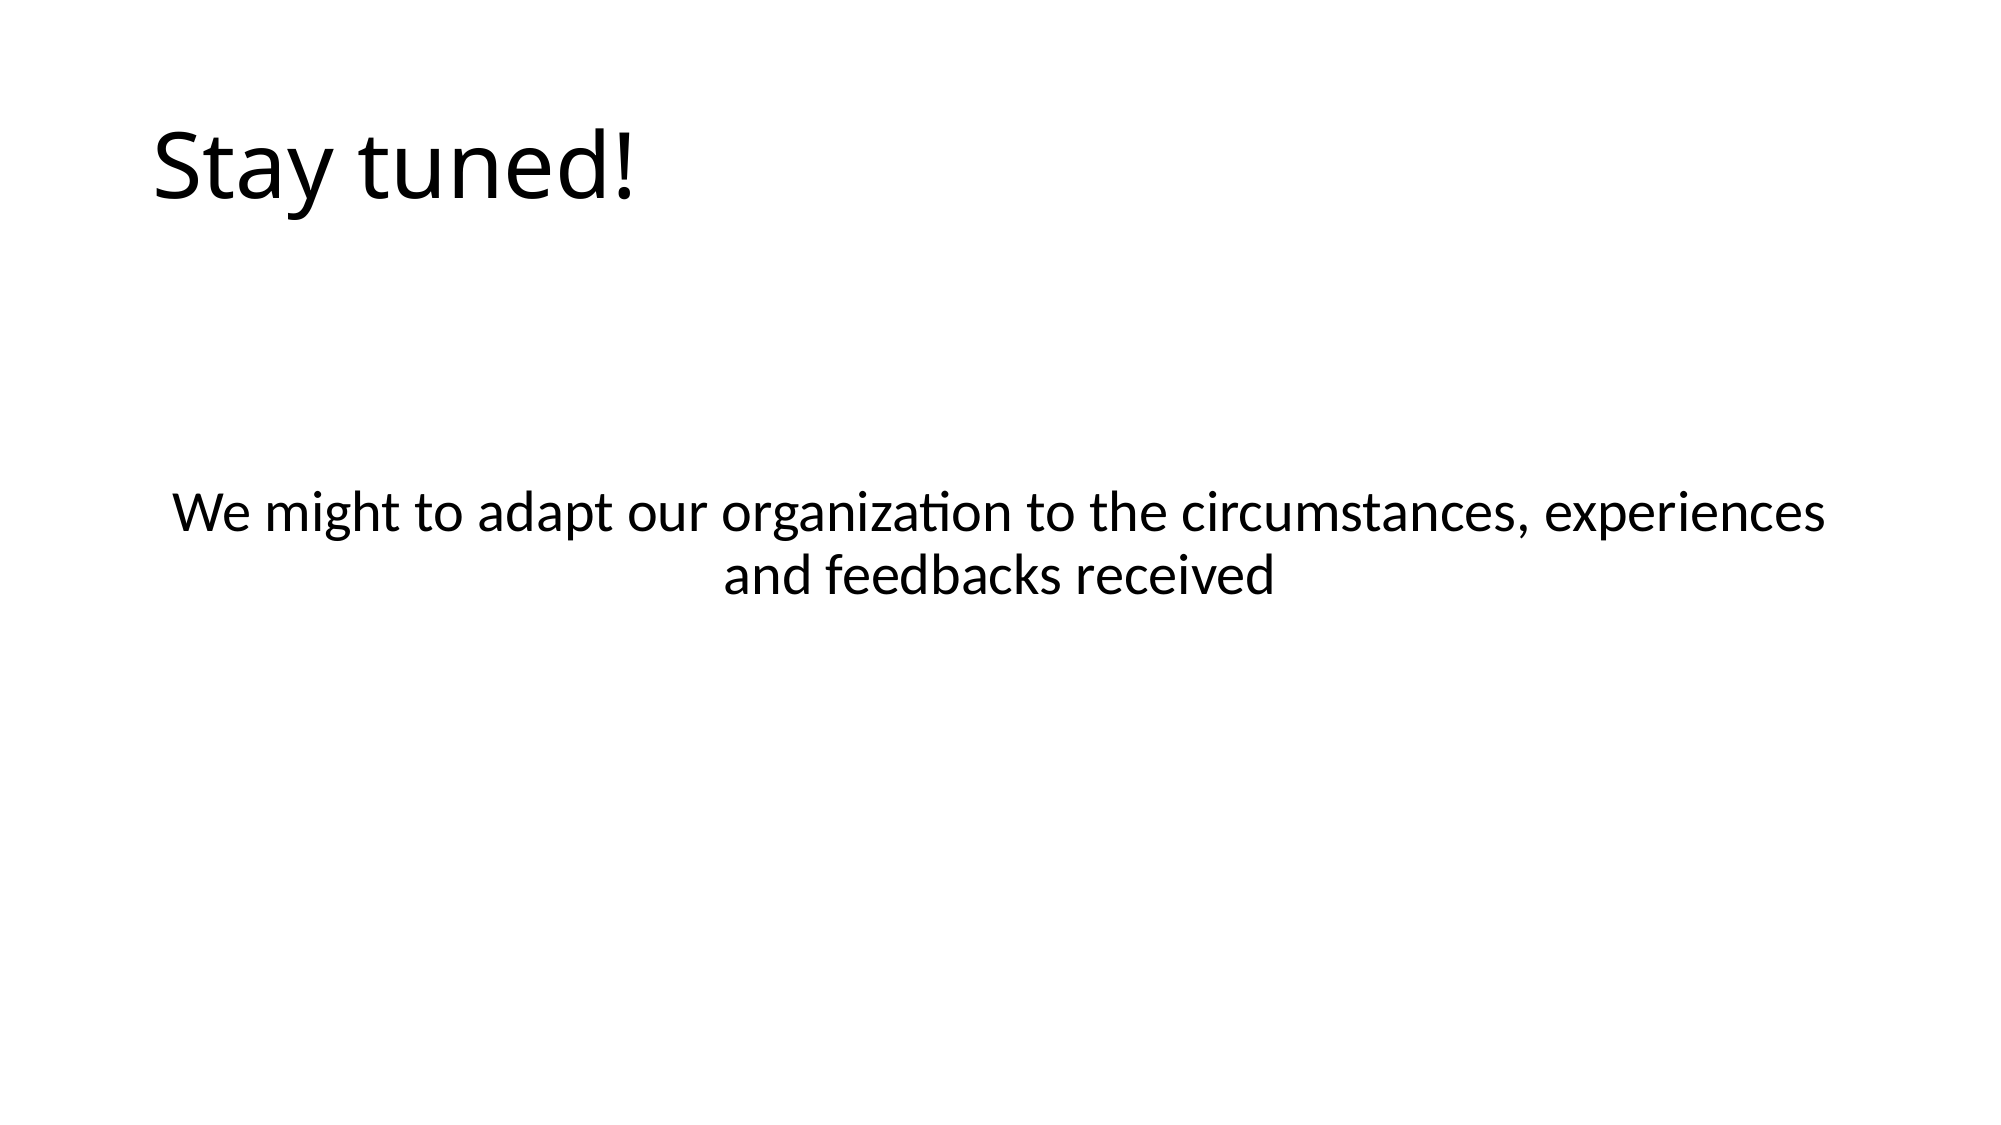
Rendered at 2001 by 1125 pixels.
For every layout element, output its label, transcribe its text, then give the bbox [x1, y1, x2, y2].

title Stay tuned! [137, 59, 1863, 278]
list We might to adapt our organization to the circumstances, experiences and feedbacks received [137, 299, 1863, 1014]
